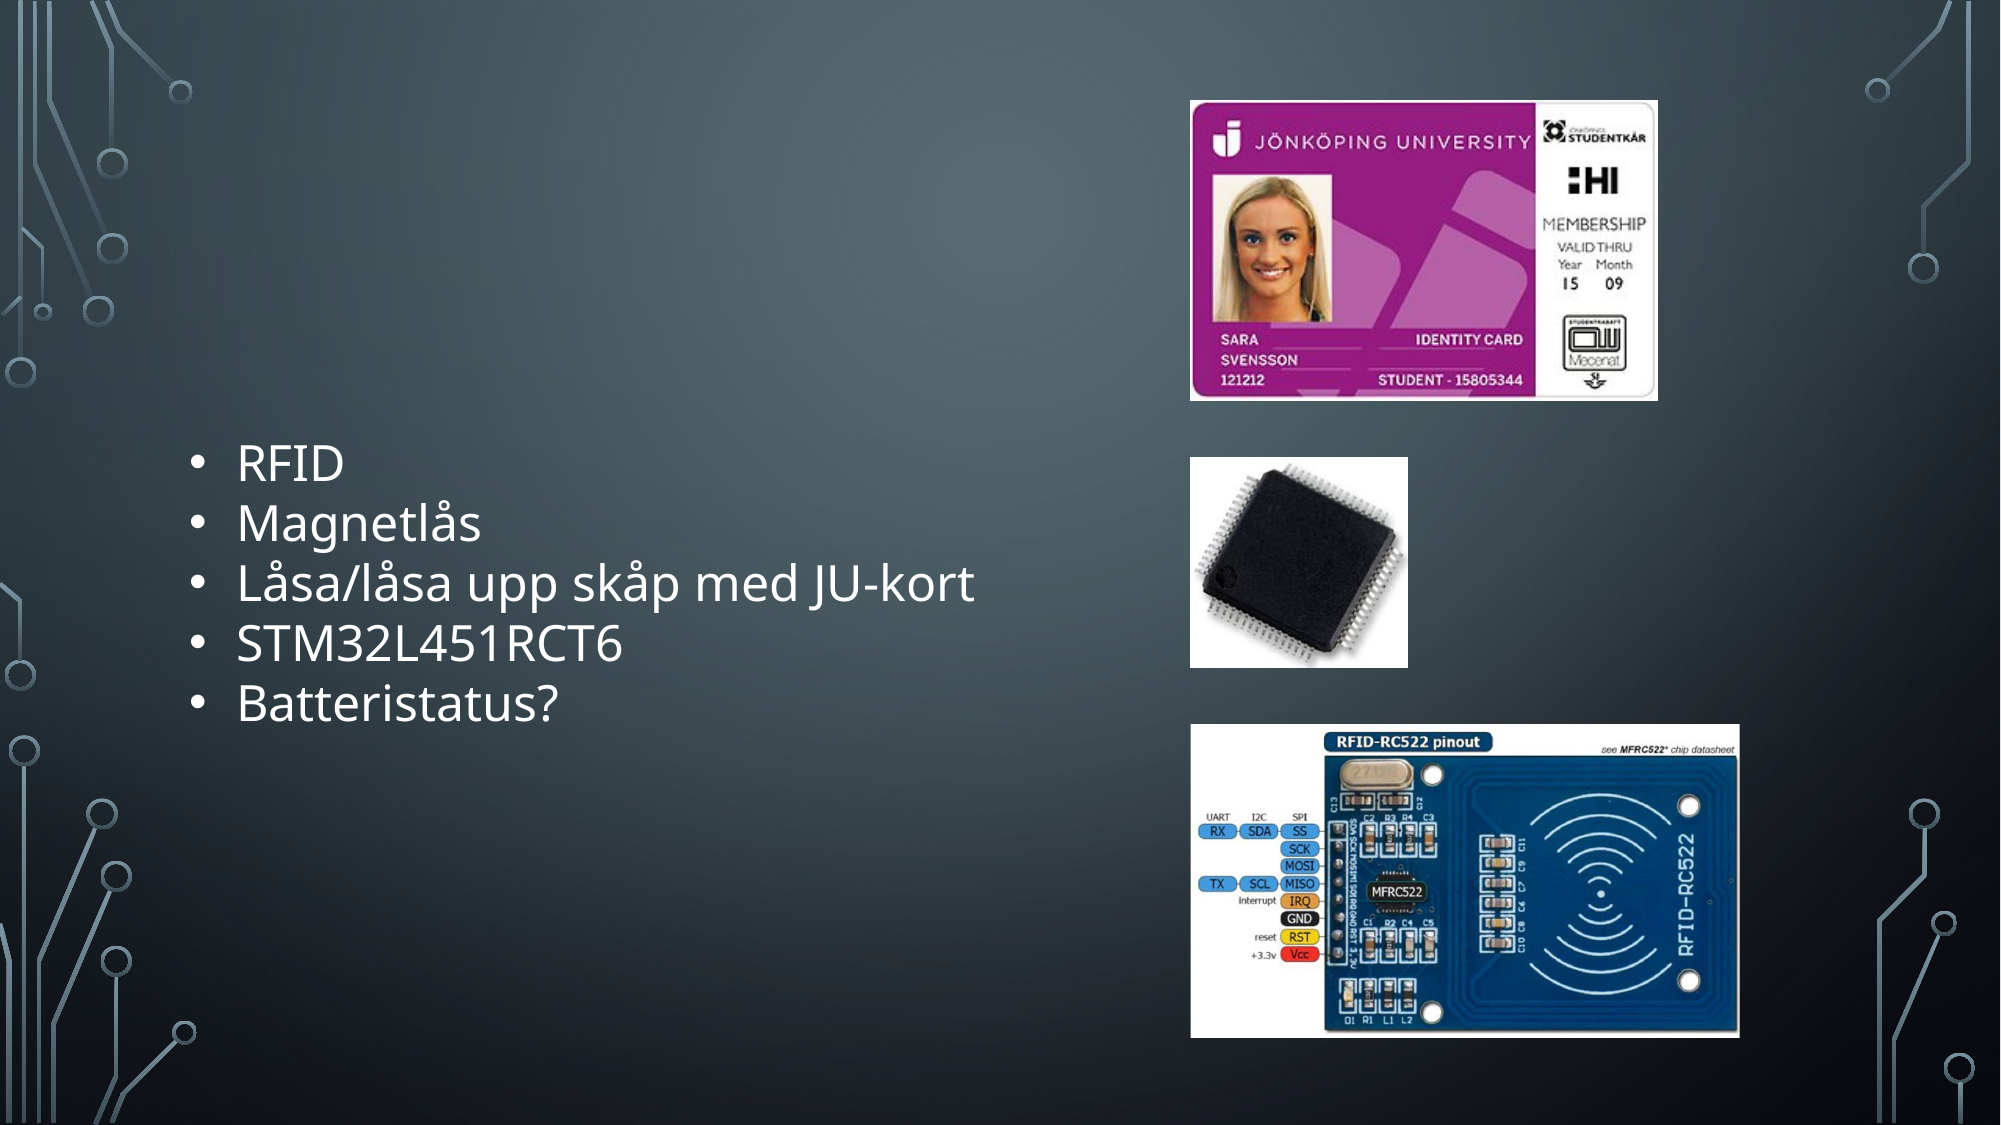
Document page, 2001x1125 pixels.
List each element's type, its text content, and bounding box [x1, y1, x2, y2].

text_box RFID Magnetlås Låsa/låsa upp skåp med JU-kort STM32L451RCT6 Batteristatus? [174, 424, 1075, 784]
picture [1190, 100, 1659, 401]
picture [1190, 456, 1408, 669]
picture [1190, 724, 1740, 1038]
